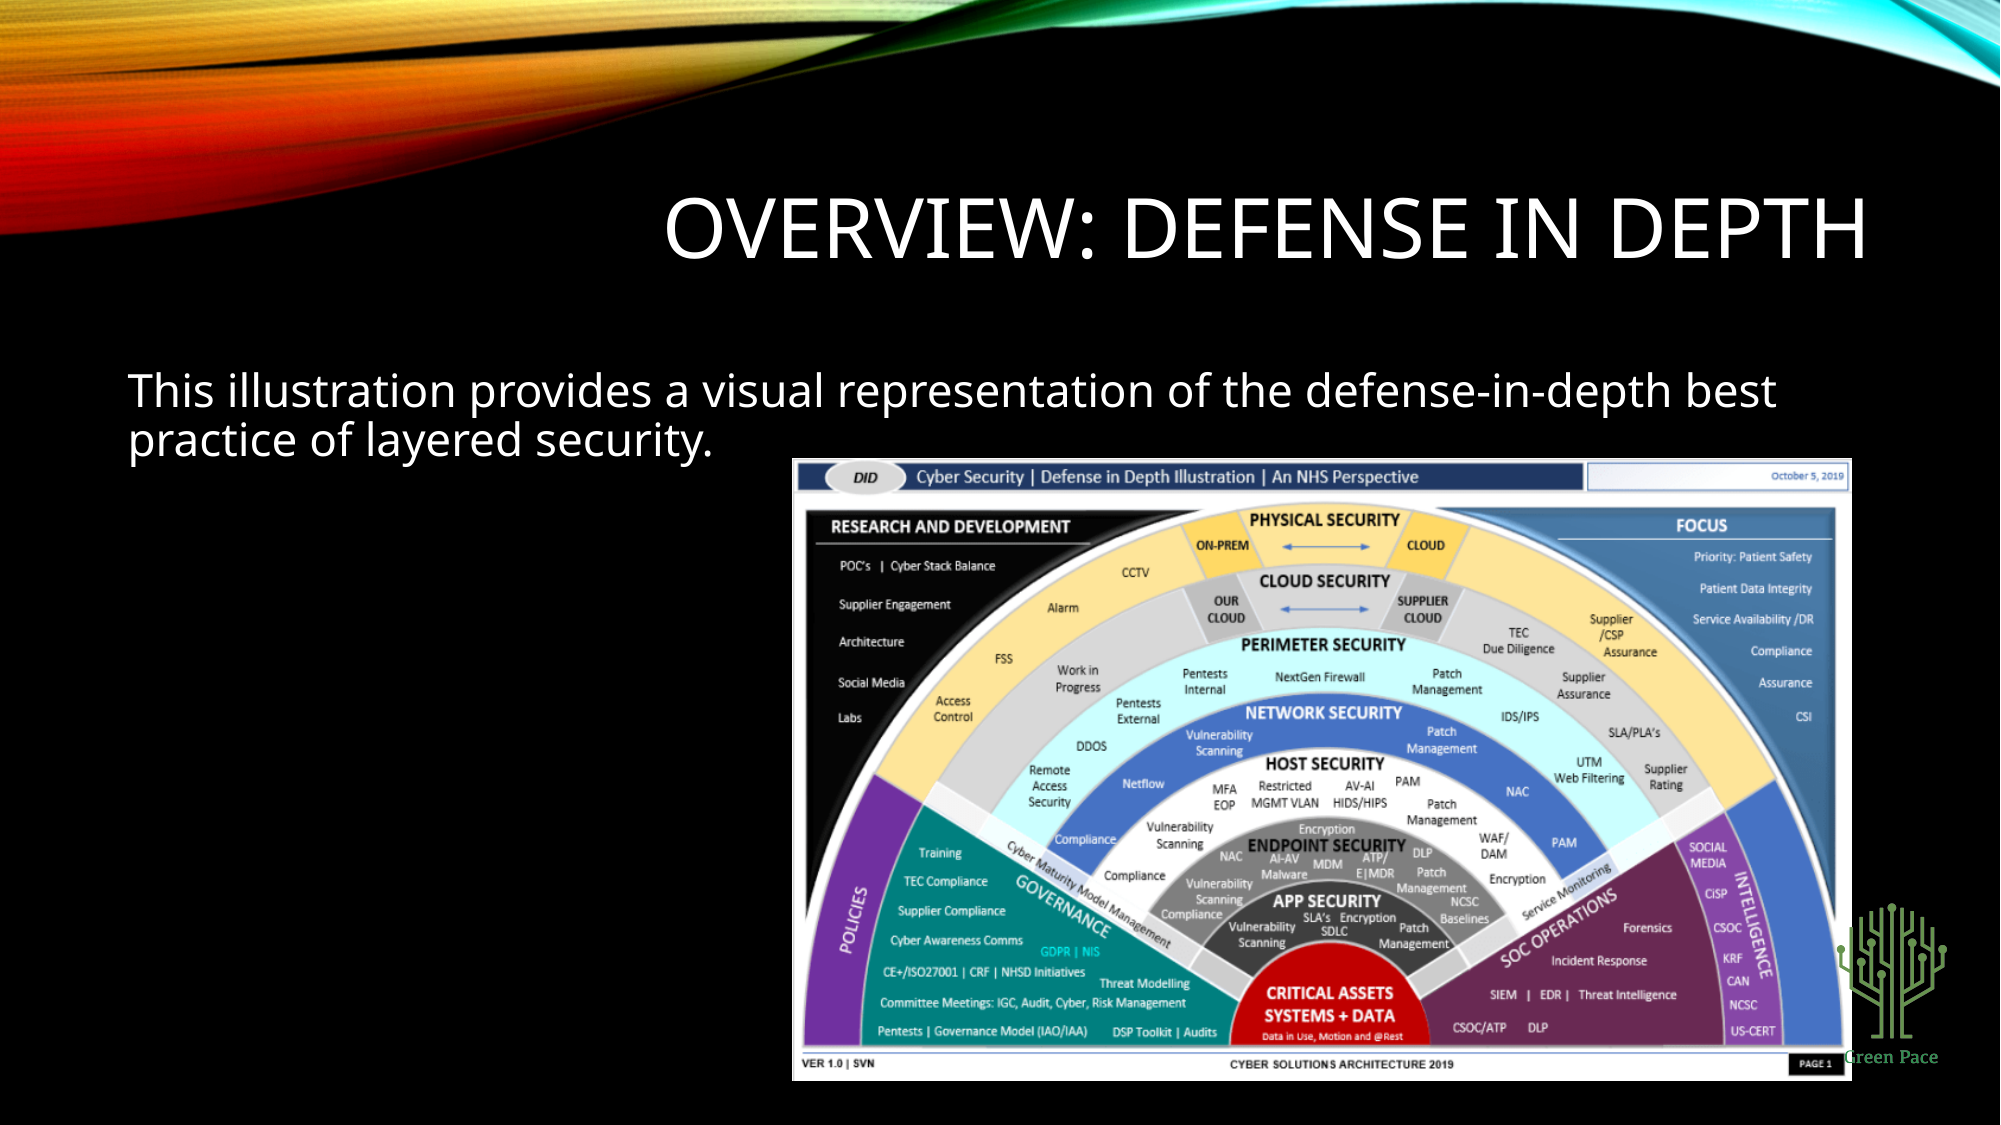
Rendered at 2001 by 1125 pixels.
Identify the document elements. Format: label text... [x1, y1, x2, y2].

picture [792, 457, 1964, 1082]
title OVERVIEW: DEFENSE IN DEPTH [474, 125, 1888, 338]
list This illustration provides a visual representation of the defense-in-depth best practice of layered security. [112, 360, 1888, 1021]
picture [0, 0, 2000, 237]
